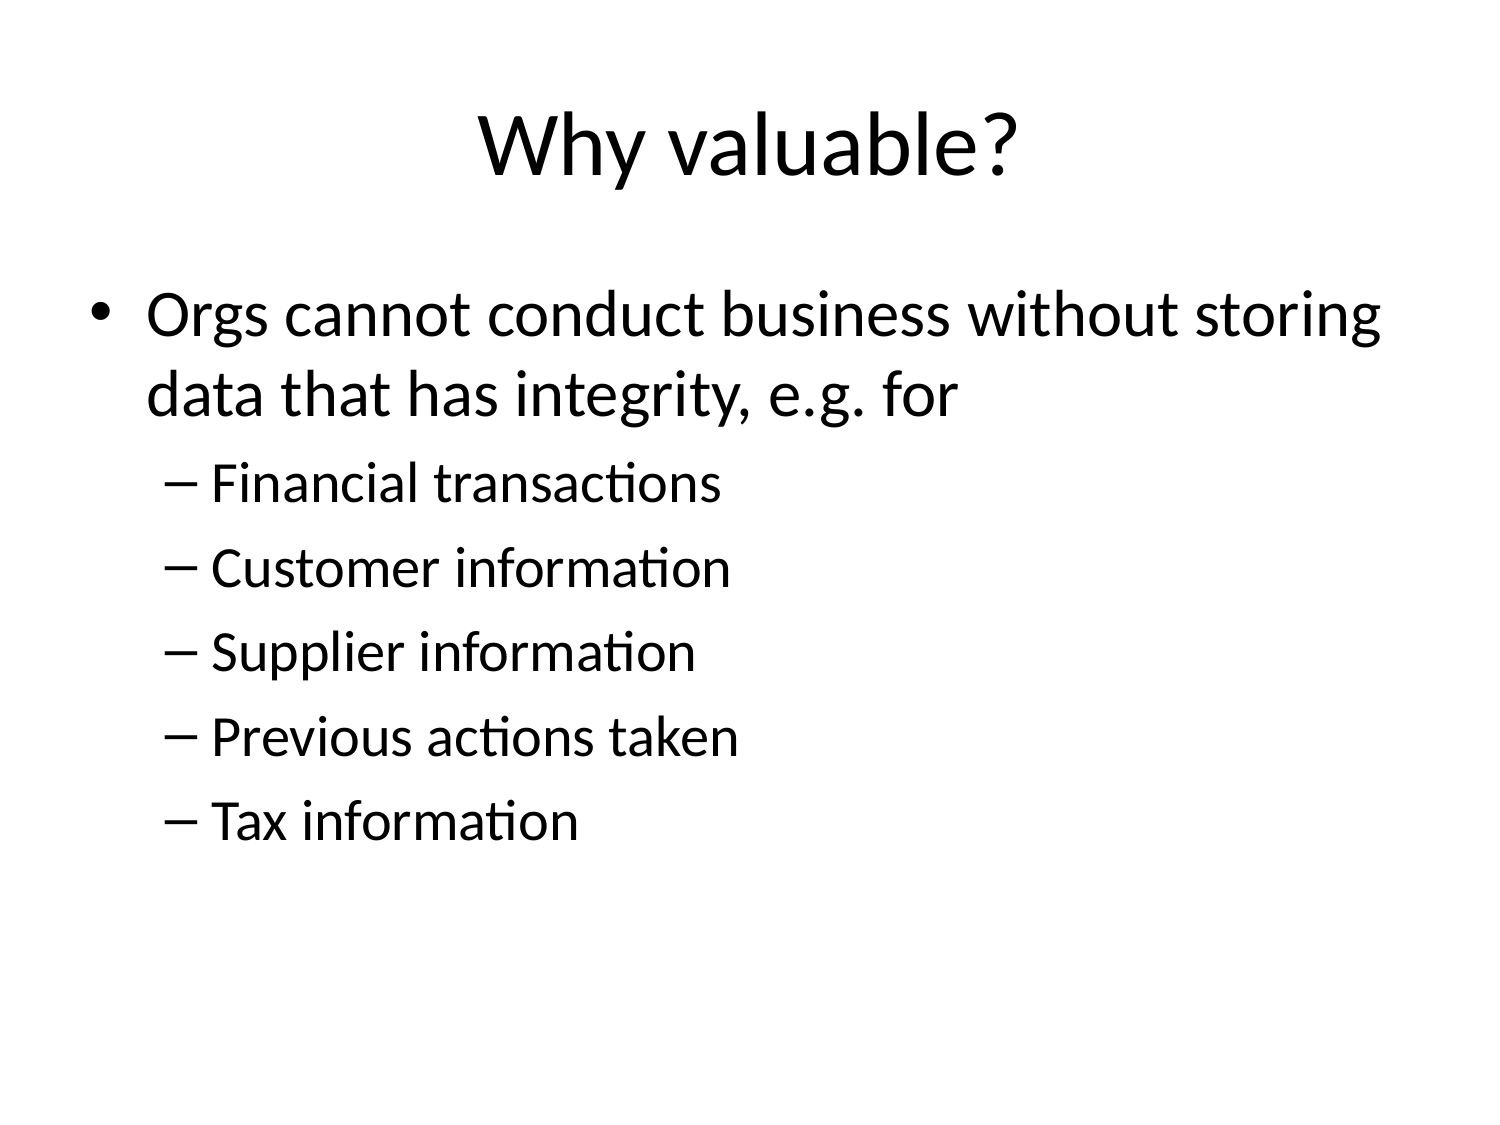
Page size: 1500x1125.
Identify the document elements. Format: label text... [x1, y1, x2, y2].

title Why valuable? [75, 45, 1425, 233]
text_box Orgs cannot conduct business without storing data that has integrity, e.g. for Financial transactions Customer information Supplier information Previous actions taken Tax information [74, 262, 1425, 1005]
